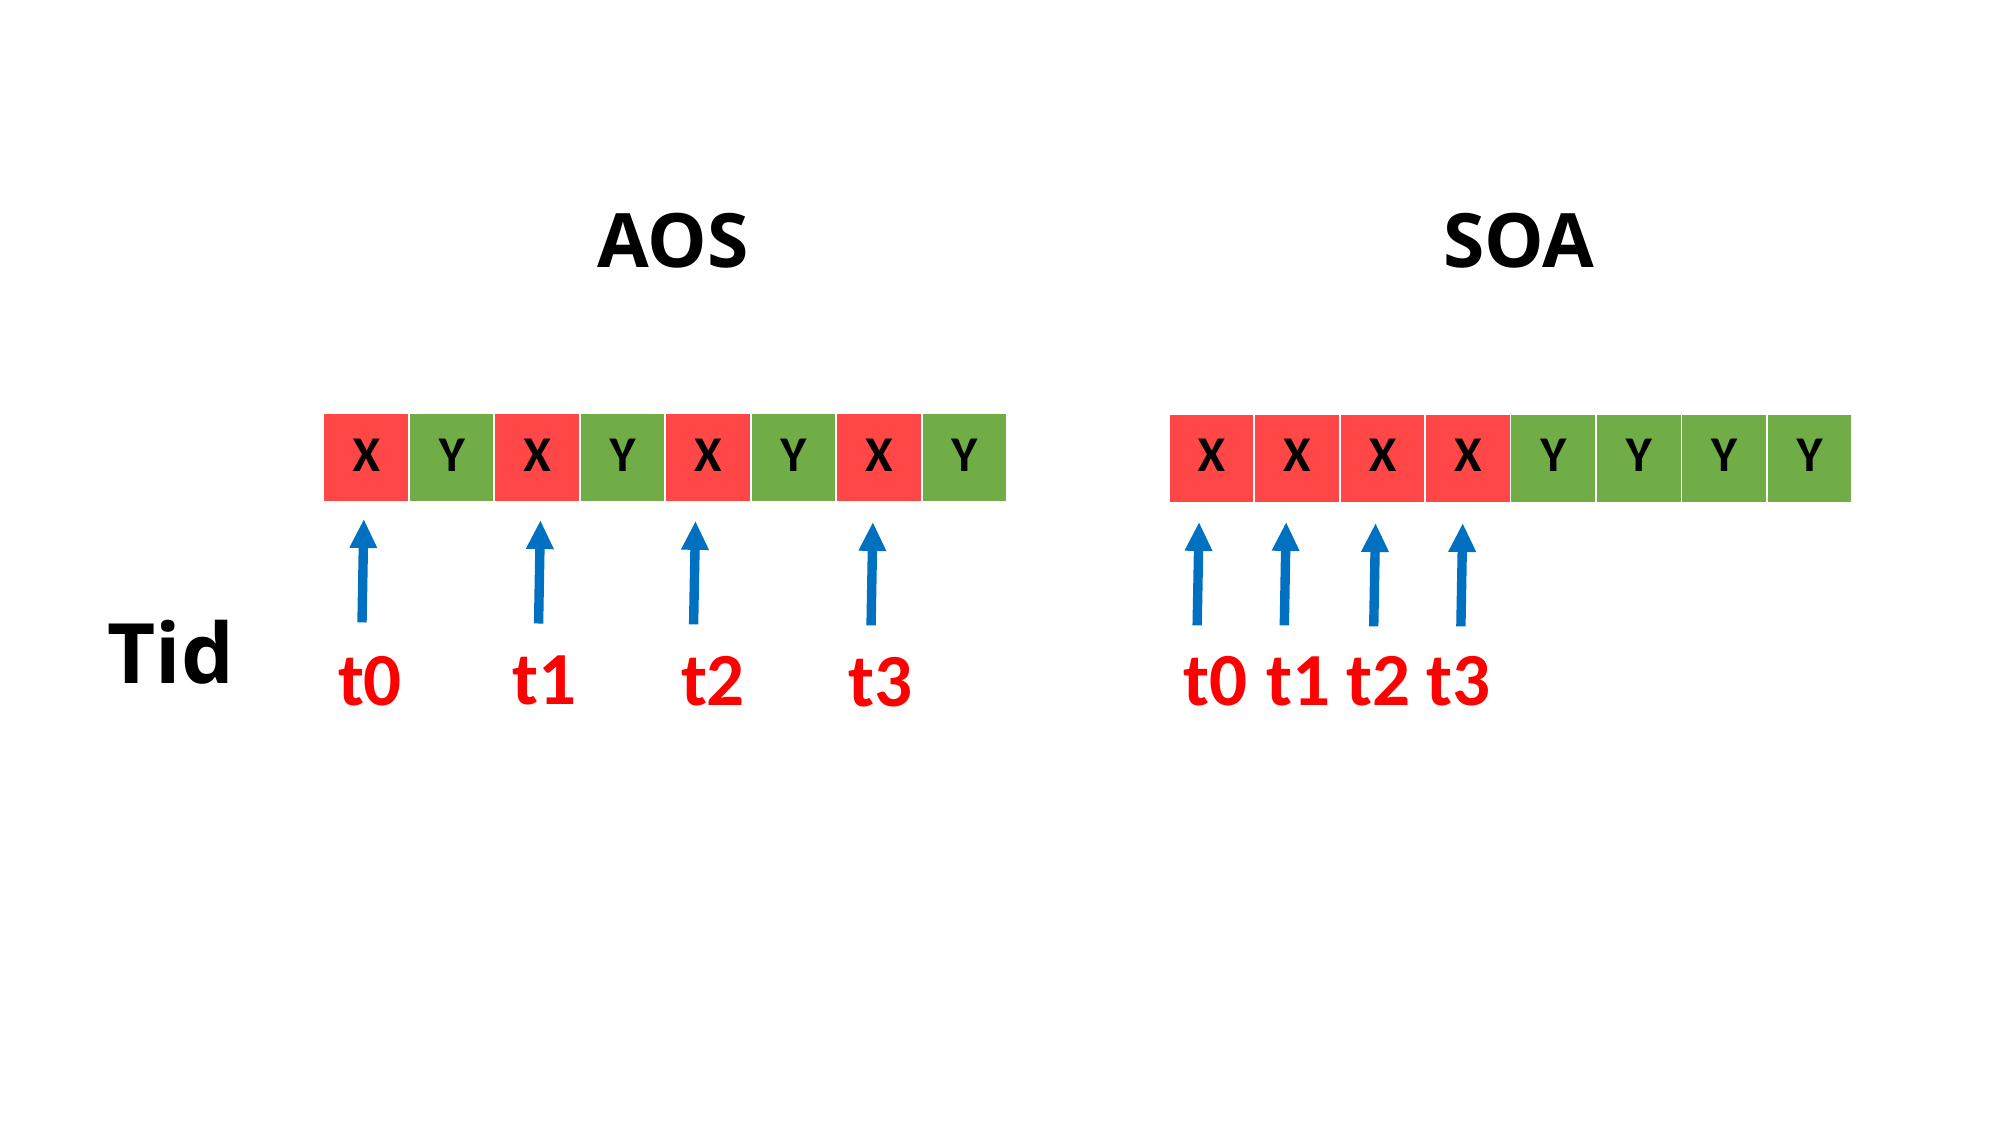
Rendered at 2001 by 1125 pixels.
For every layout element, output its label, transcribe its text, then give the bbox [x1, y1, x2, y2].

table_header X [837, 414, 921, 501]
text_box t1 [497, 622, 625, 728]
text_box t2 [1331, 622, 1456, 728]
table_header Y [1682, 415, 1766, 502]
table_header Y [1511, 415, 1595, 502]
text_box t3 [1411, 623, 1539, 729]
table_header X [1255, 415, 1339, 502]
text_box Tid [92, 593, 281, 708]
text_box t3 [833, 623, 961, 729]
text_box t0 [1168, 623, 1252, 729]
table_header Y [1597, 415, 1681, 502]
table_header Y [752, 414, 835, 501]
table_header Y [923, 414, 1006, 501]
table_header X [1426, 415, 1510, 502]
table_header X [1170, 415, 1253, 502]
text_box AOS [582, 185, 994, 291]
table_header X [666, 414, 750, 501]
table_header X [324, 414, 408, 501]
text_box t0 [323, 623, 451, 729]
table_header Y [581, 414, 664, 501]
table_header X [495, 414, 579, 501]
text_box t1 [1252, 623, 1380, 729]
table_header X [1341, 415, 1424, 502]
table_header Y [1768, 415, 1851, 502]
text_box t2 [666, 622, 794, 728]
text_box SOA [1428, 185, 1840, 291]
table_header Y [410, 414, 493, 501]
